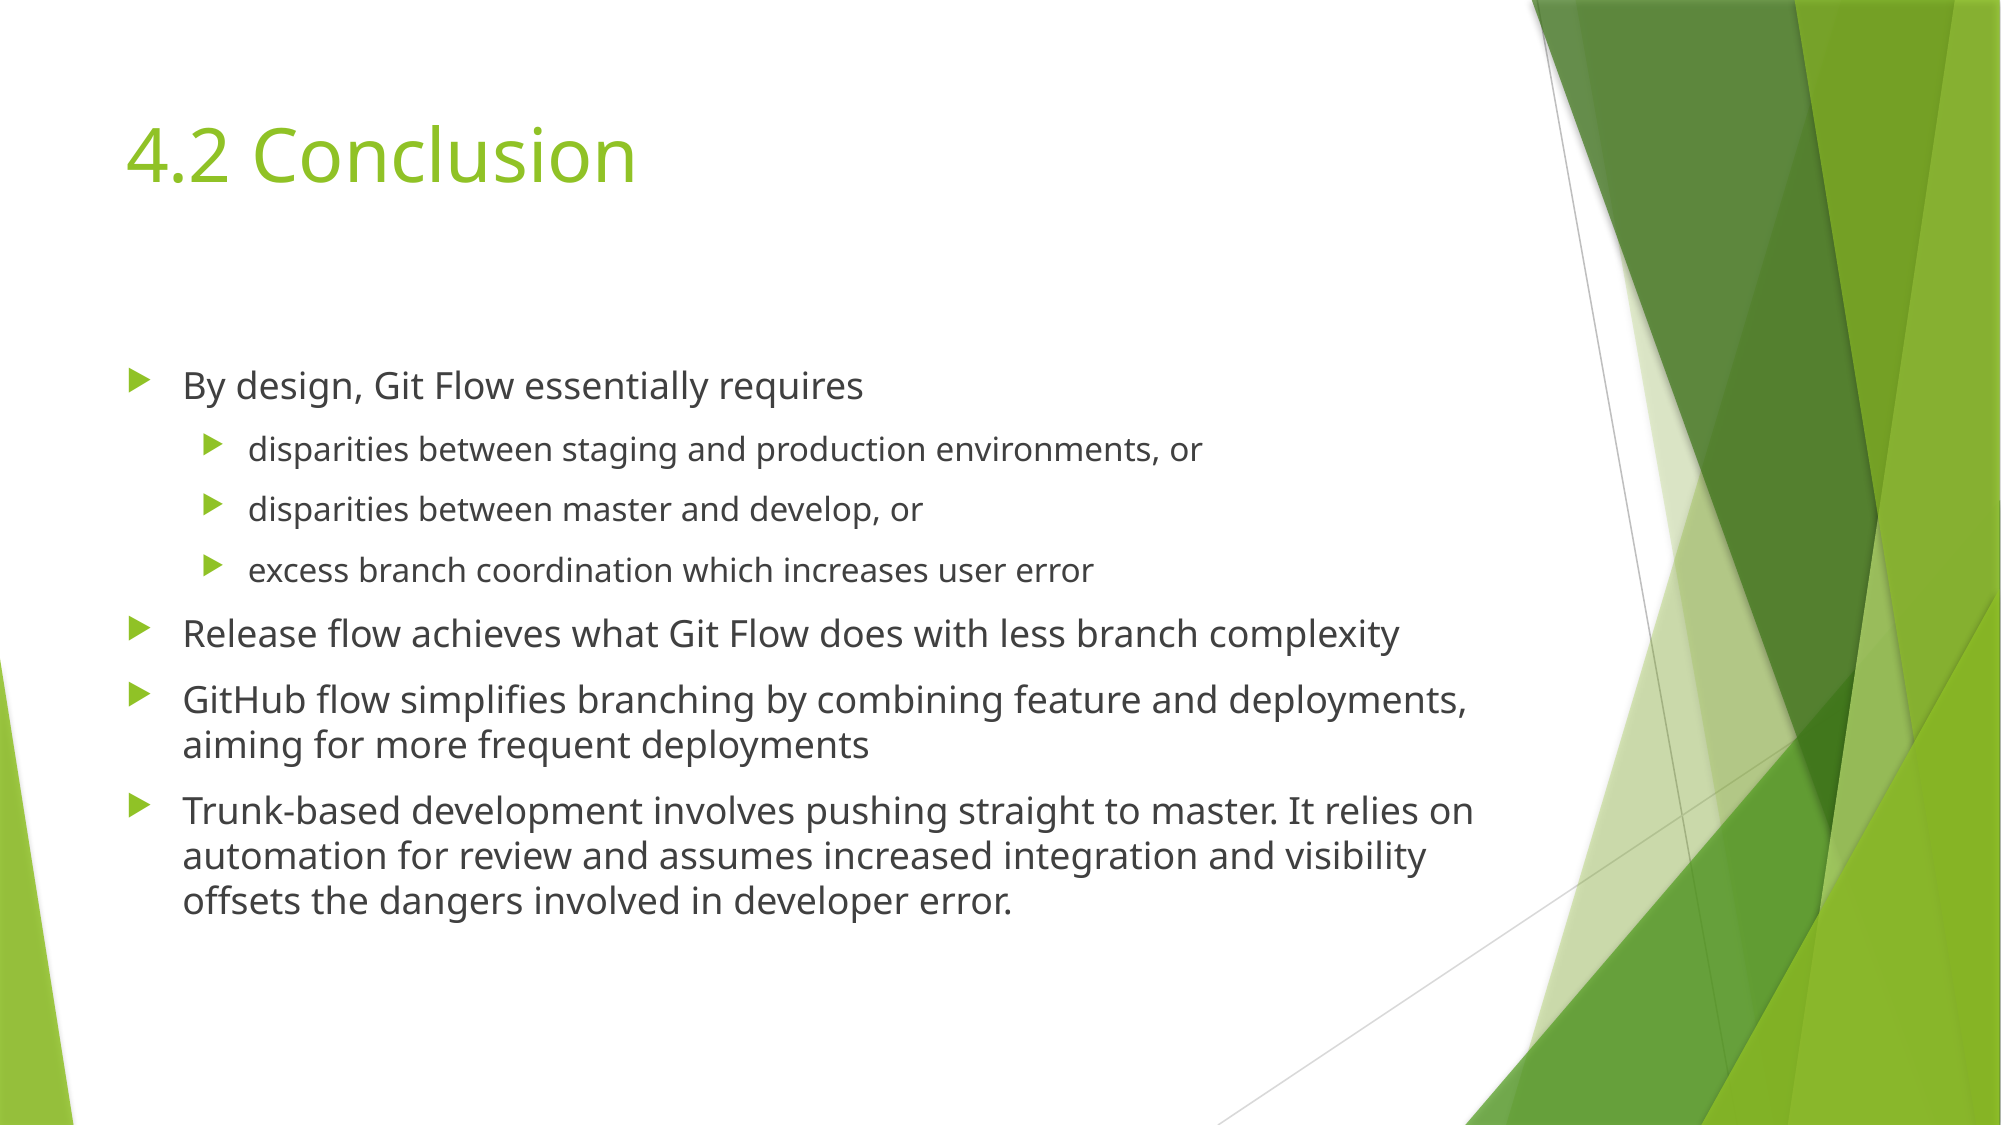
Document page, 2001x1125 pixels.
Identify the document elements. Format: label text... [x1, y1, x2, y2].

title 4.2 Conclusion [111, 99, 1522, 317]
list By design, Git Flow essentially requires disparities between staging and production environments, or disparities between master and develop, or excess branch coordination which increases user error Release flow achieves what Git Flow does with less branch complexity GitHub flow simplifies branching by combining feature and deployments, aiming for more frequent deployments Trunk-based development involves pushing straight to master. It relies on automation for review and assumes increased integration and visibility offsets the dangers involved in developer error. [111, 354, 1522, 992]
